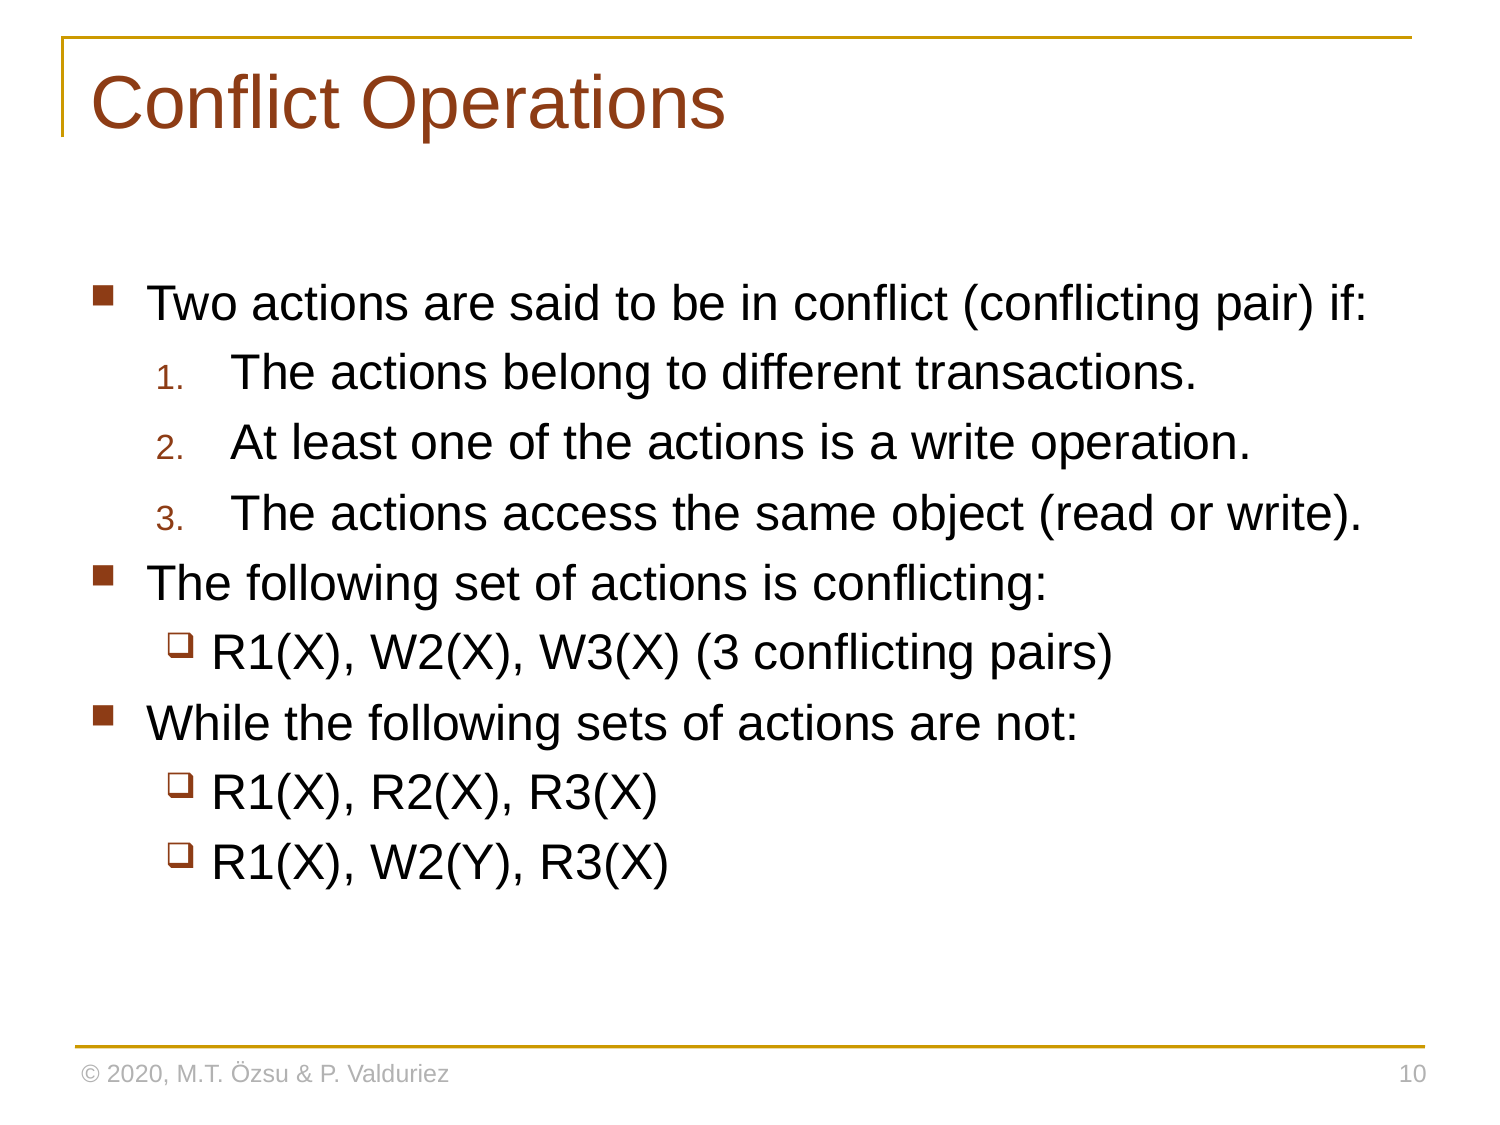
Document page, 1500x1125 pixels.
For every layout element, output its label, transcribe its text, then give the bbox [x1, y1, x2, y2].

footer © 2020, M.T. Özsu & P. Valduriez [66, 1042, 573, 1103]
list Two actions are said to be in conflict (conflicting pair) if: The actions belong to different transactions. At least one of the actions is a write operation. The actions access the same object (read or write). The following set of actions is conflicting: R1(X), W2(X), W3(X) (3 conflicting pairs) While the following sets of actions are not: R1(X), R2(X), R3(X) R1(X), W2(Y), R3(X) [74, 262, 1426, 1006]
title Conflict Operations [74, 45, 1426, 233]
slide_number 10 [1104, 1042, 1442, 1103]
